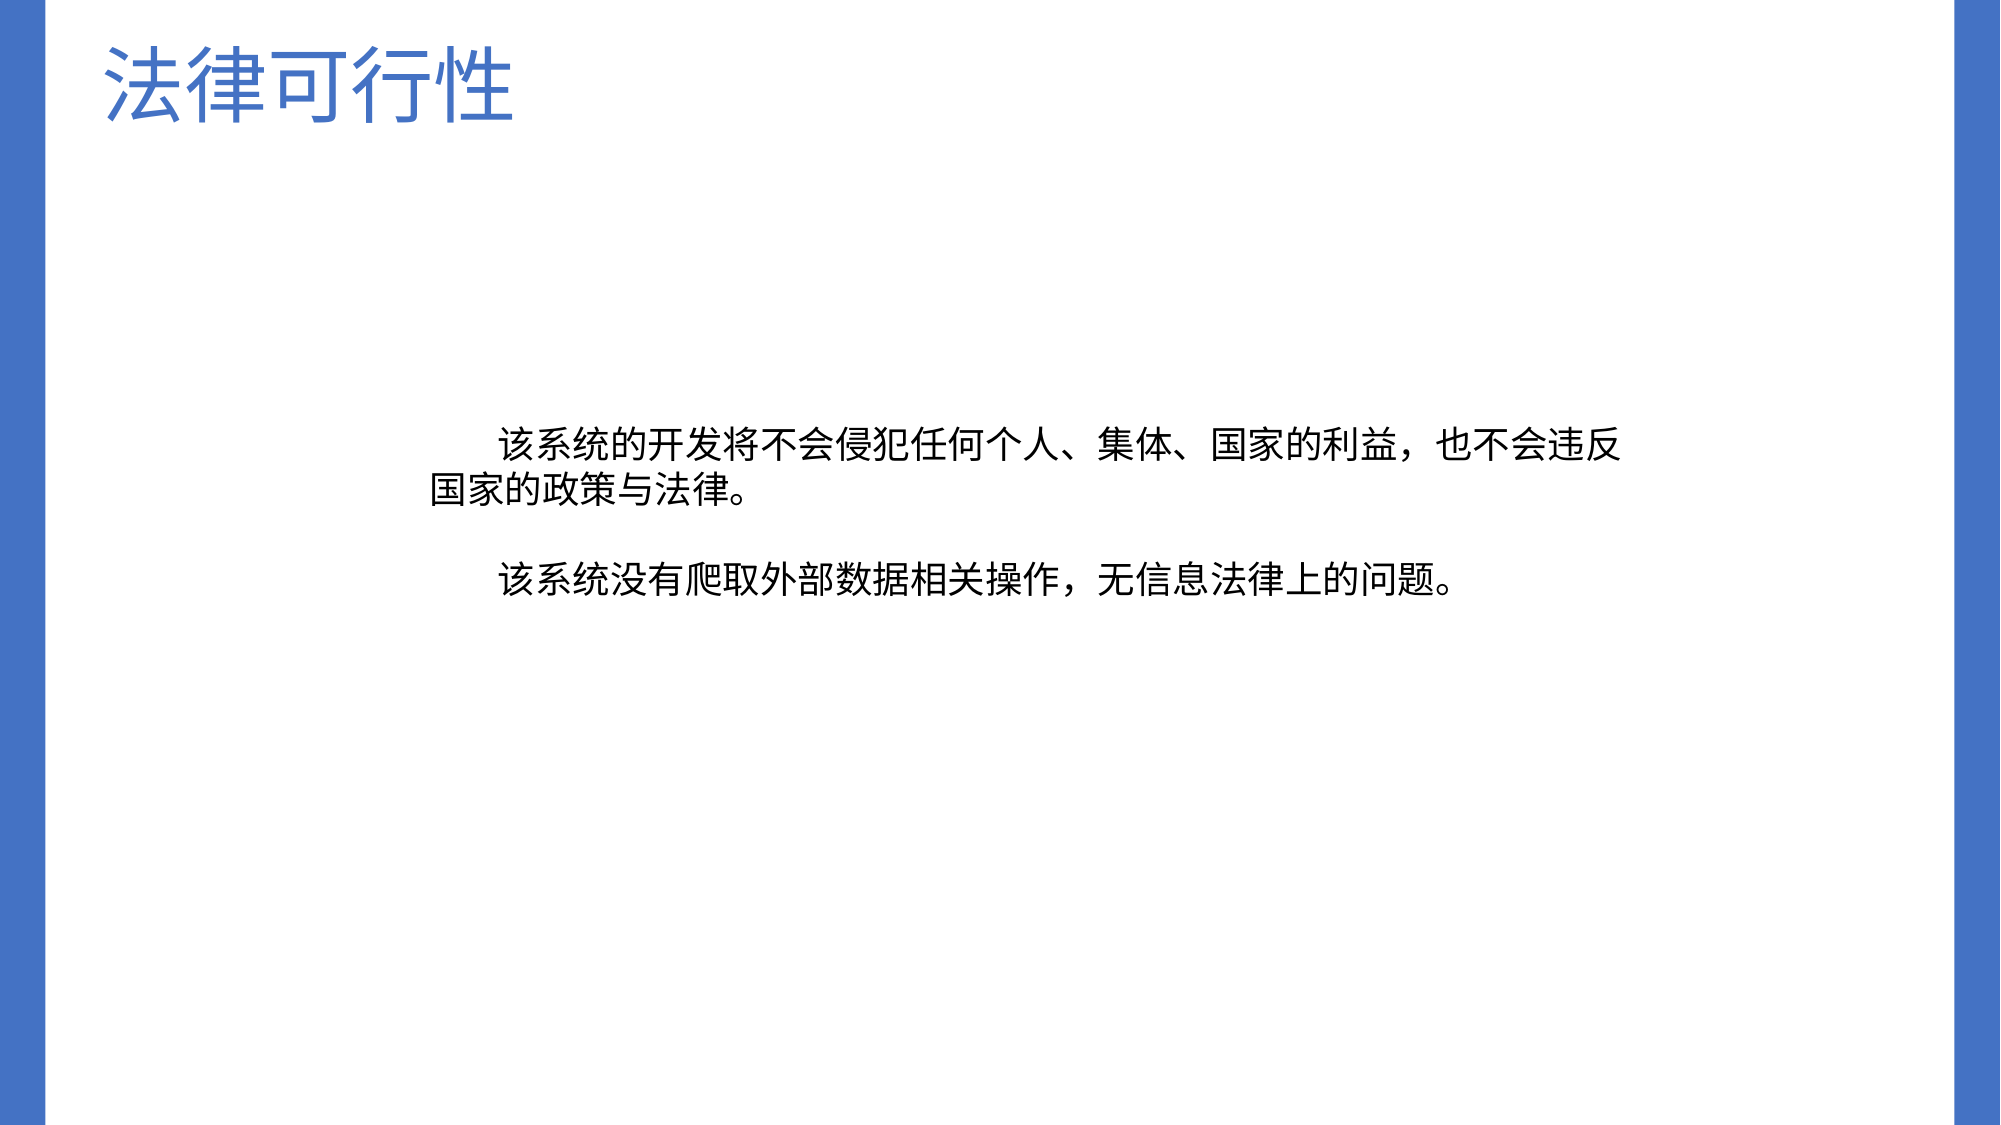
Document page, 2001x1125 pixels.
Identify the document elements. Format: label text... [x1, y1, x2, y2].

text_box [0, 0, 46, 1125]
text_box [1953, 0, 2000, 1125]
text_box 法律可行性 [86, 26, 558, 141]
text_box 该系统的开发将不会侵犯任何个人、集体、国家的利益，也不会违反国家的政策与法律。 该系统没有爬取外部数据相关操作，无信息法律上的问题。 [414, 413, 1668, 653]
